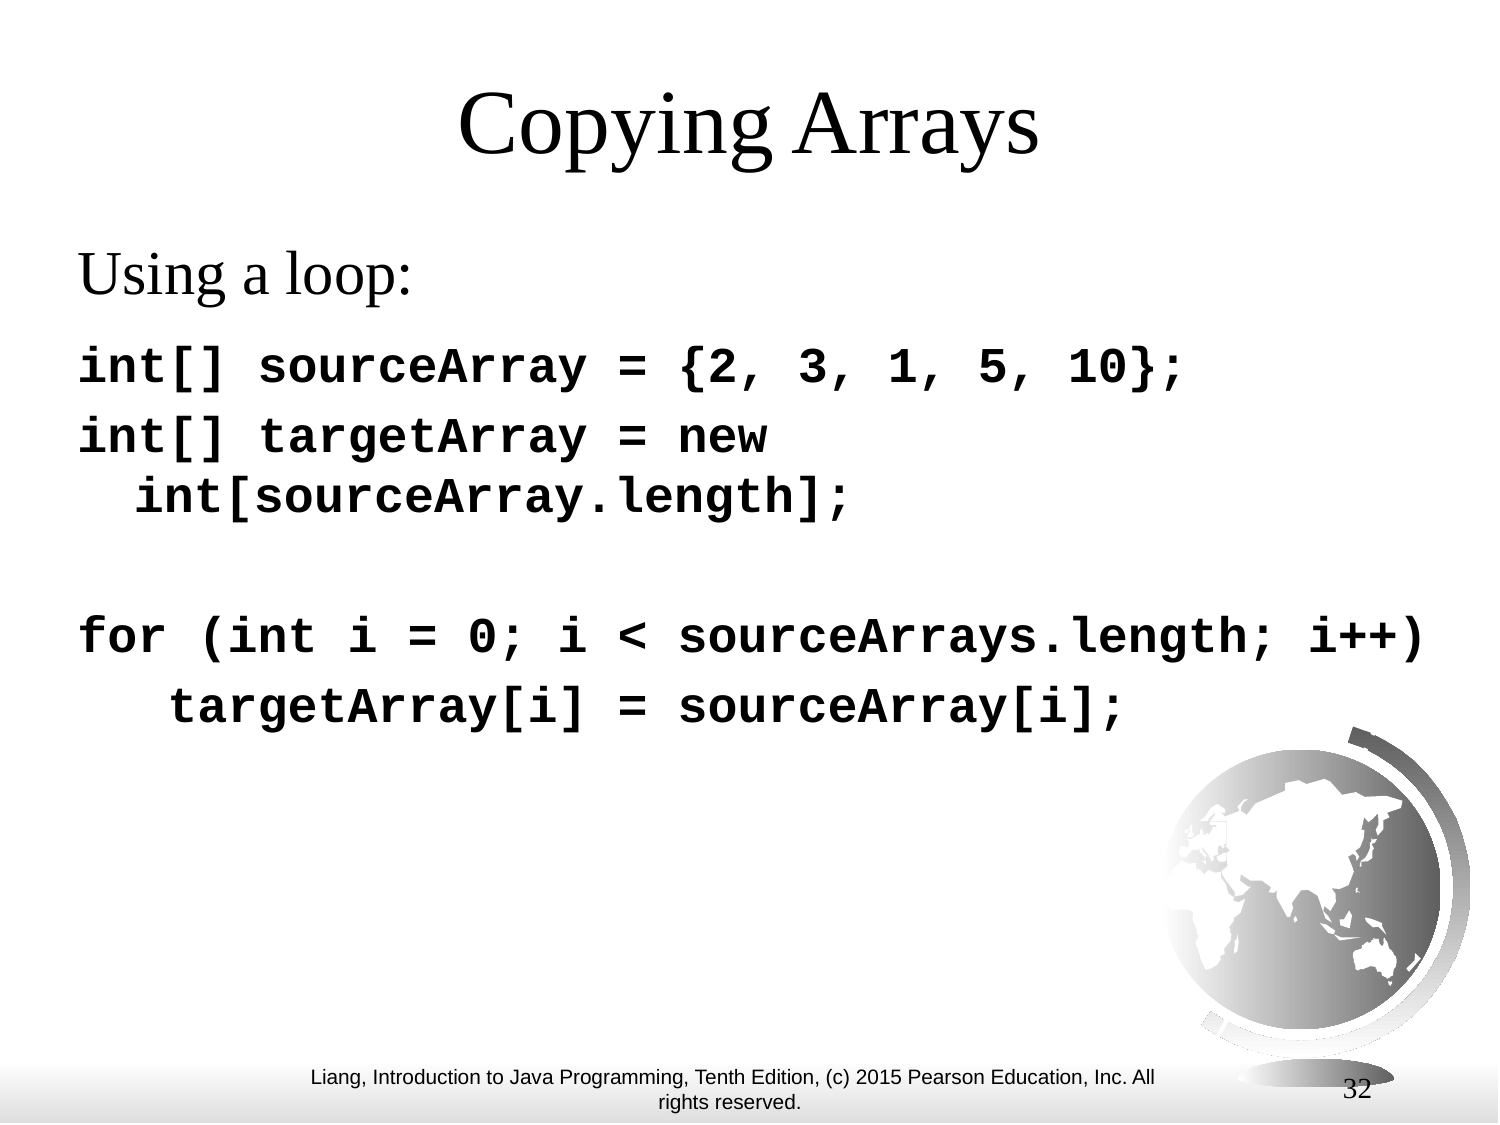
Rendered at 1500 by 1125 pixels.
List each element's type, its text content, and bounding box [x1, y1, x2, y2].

list Using a loop: int[] sourceArray = {2, 3, 1, 5, 10}; int[] targetArray = new int[sourceArray.length]; for (int i = 0; i < sourceArrays.length; i++) targetArray[i] = sourceArray[i]; [62, 224, 1450, 900]
title Copying Arrays [112, 0, 1388, 224]
slide_number 32 [1074, 1049, 1388, 1125]
